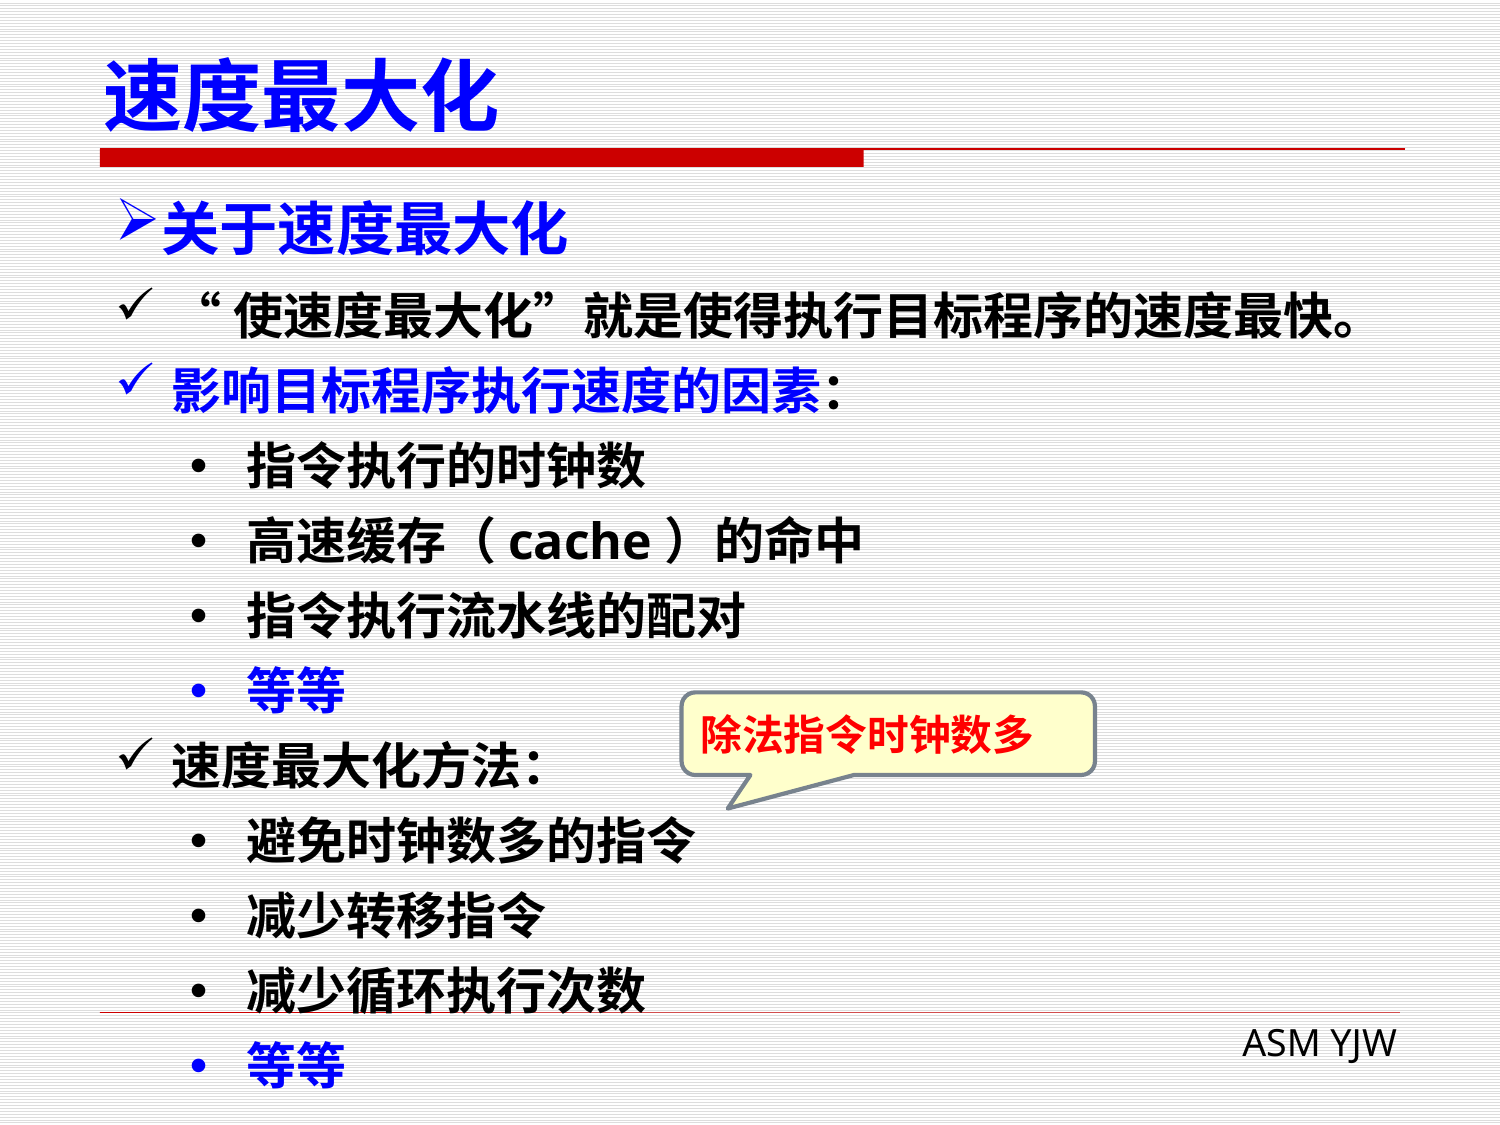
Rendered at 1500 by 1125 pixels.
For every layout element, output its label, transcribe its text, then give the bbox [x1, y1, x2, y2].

title 速度最大化 [88, 42, 1448, 149]
text_box “使速度最大化”就是使得执行目标程序的速度最快。 影响目标程序执行速度的因素： 指令执行的时钟数 高速缓存（cache）的命中 指令执行流水线的配对 等等 速度最大化方法： 避免时钟数多的指令 减少转移指令 减少循环执行次数 等等 [100, 262, 1400, 1103]
text_box 除法指令时钟数多 [679, 690, 1098, 811]
text_box 关于速度最大化 [100, 184, 1400, 262]
